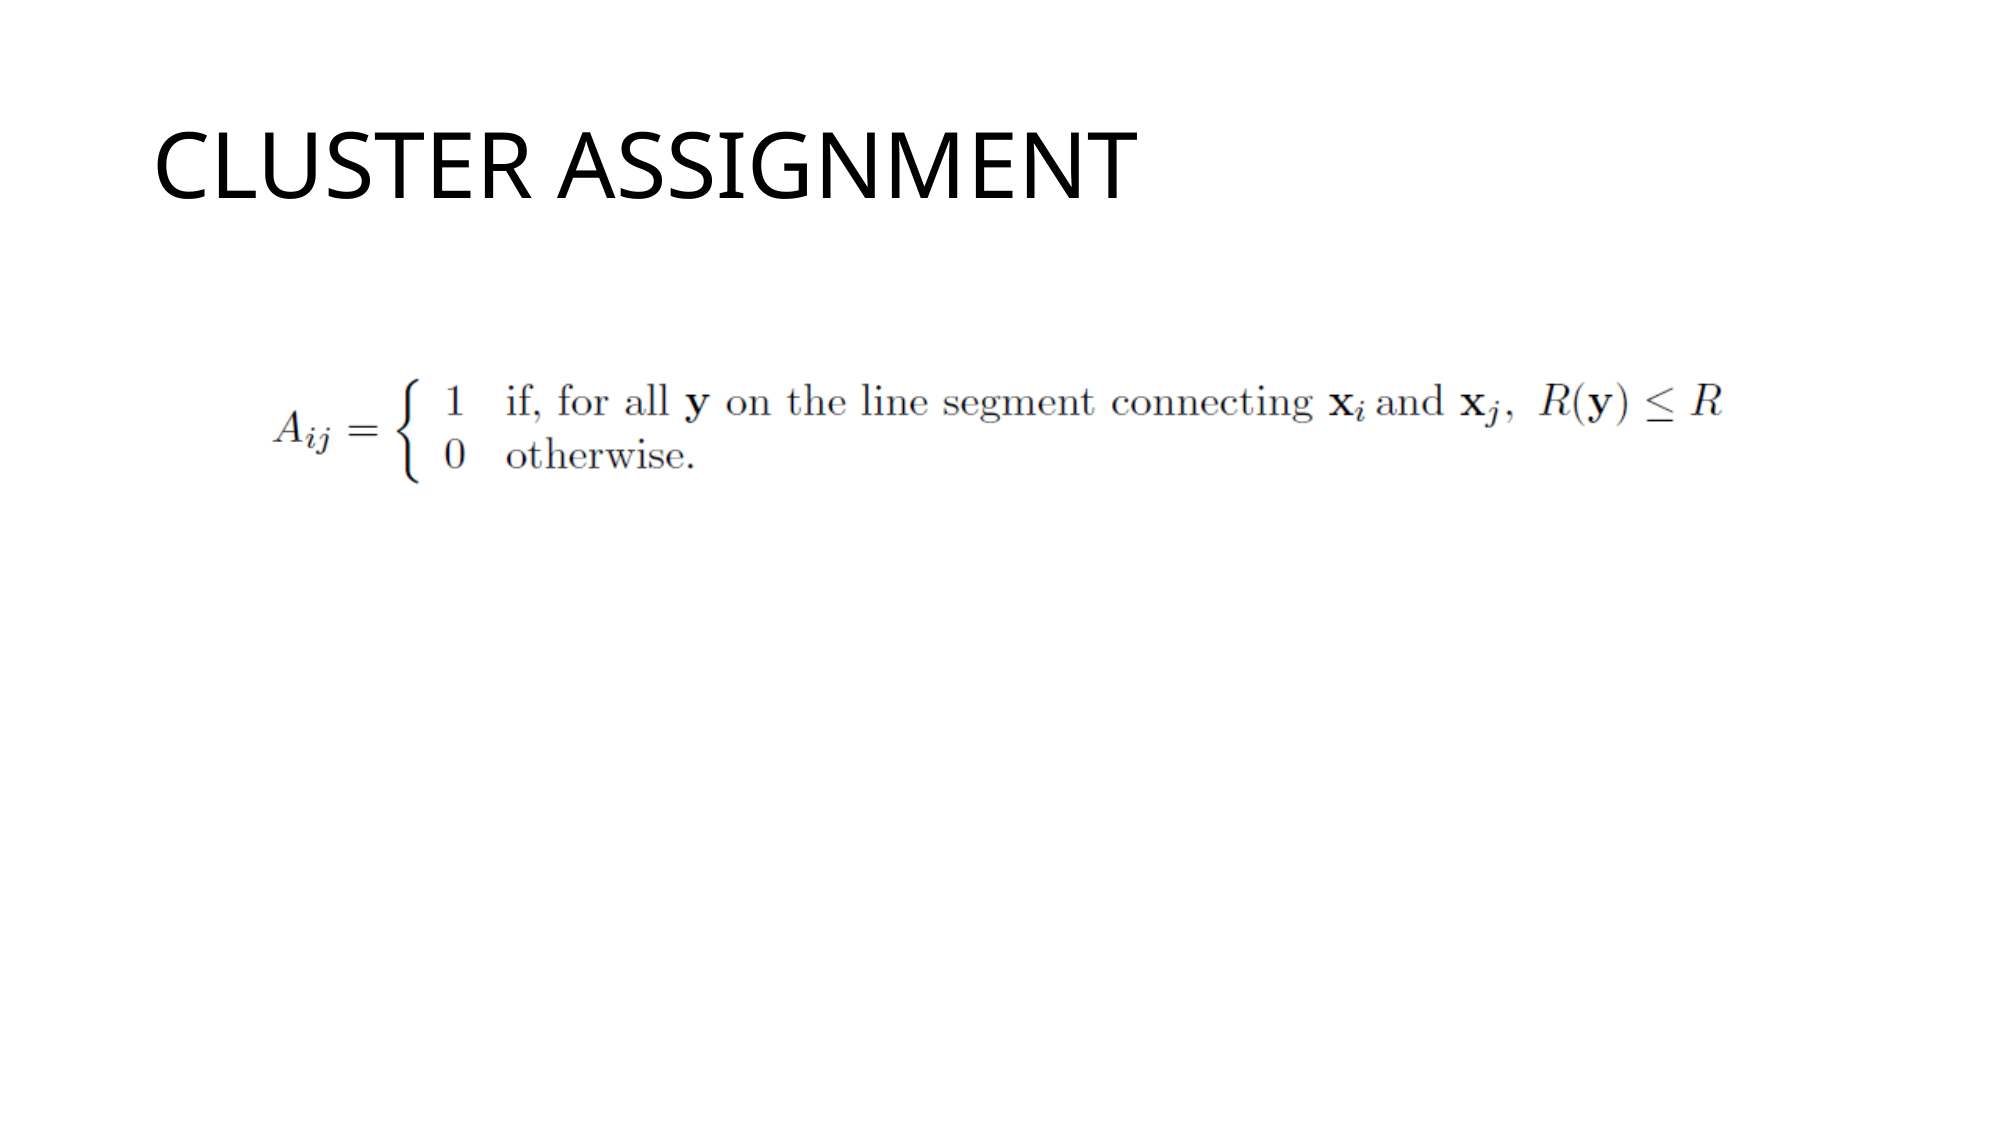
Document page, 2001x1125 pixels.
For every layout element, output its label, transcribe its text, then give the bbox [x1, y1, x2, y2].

title CLUSTER ASSIGNMENT [137, 59, 1863, 278]
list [251, 326, 1749, 511]
